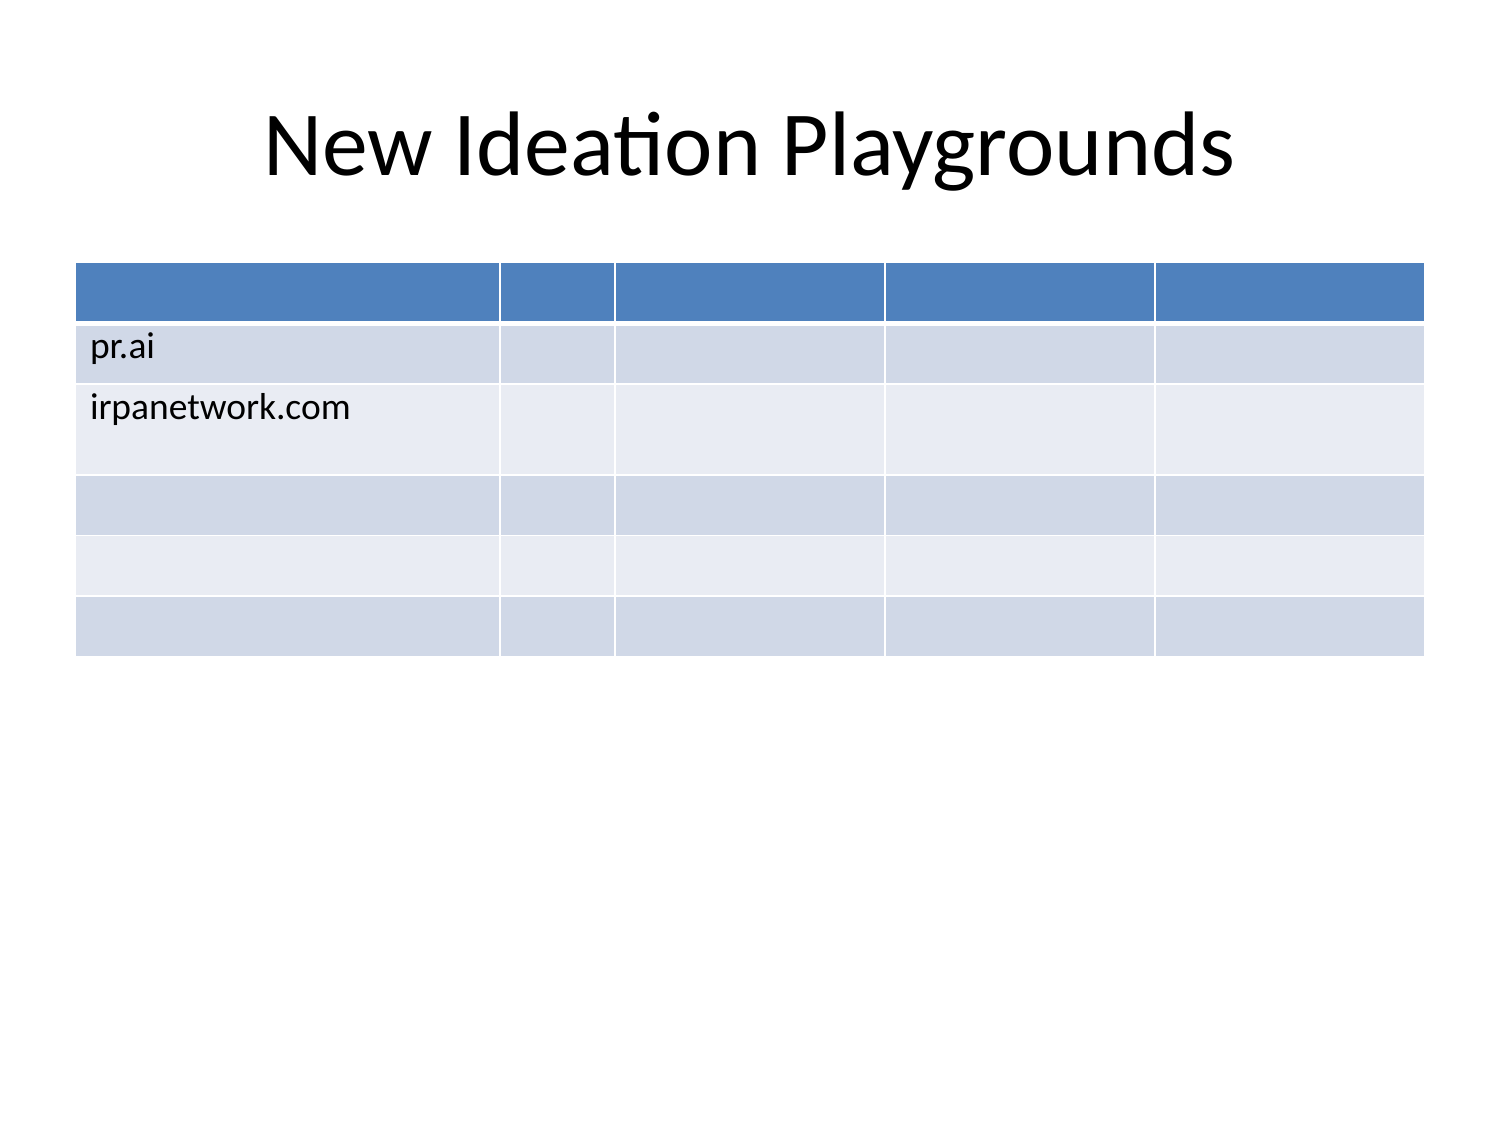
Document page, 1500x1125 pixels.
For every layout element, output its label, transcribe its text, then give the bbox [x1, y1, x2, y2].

table_cell [1156, 597, 1424, 656]
table_cell [886, 326, 1154, 383]
table_cell [1156, 385, 1424, 474]
table_cell [501, 597, 614, 656]
table_header [1156, 263, 1424, 321]
table_cell [76, 536, 499, 595]
table_cell [76, 476, 499, 535]
table_cell pr.ai [76, 326, 499, 383]
table_header [886, 263, 1154, 321]
table_cell [616, 597, 884, 656]
table_header [76, 263, 499, 321]
table_cell [1156, 476, 1424, 535]
table_cell [501, 476, 614, 535]
table_cell [76, 597, 499, 656]
table_header [501, 263, 614, 321]
table_cell [616, 326, 884, 383]
table_cell [616, 385, 884, 474]
table_cell [501, 326, 614, 383]
table_cell irpanetwork.com [76, 385, 499, 474]
table_cell [886, 385, 1154, 474]
table_cell [886, 536, 1154, 595]
table_cell [1156, 326, 1424, 383]
table_cell [616, 536, 884, 595]
table_cell [886, 597, 1154, 656]
table_cell [501, 536, 614, 595]
title New Ideation Playgrounds [75, 45, 1425, 233]
table_cell [501, 385, 614, 474]
table_cell [1156, 536, 1424, 595]
table_cell [616, 476, 884, 535]
table_header [616, 263, 884, 321]
table_cell [886, 476, 1154, 535]
